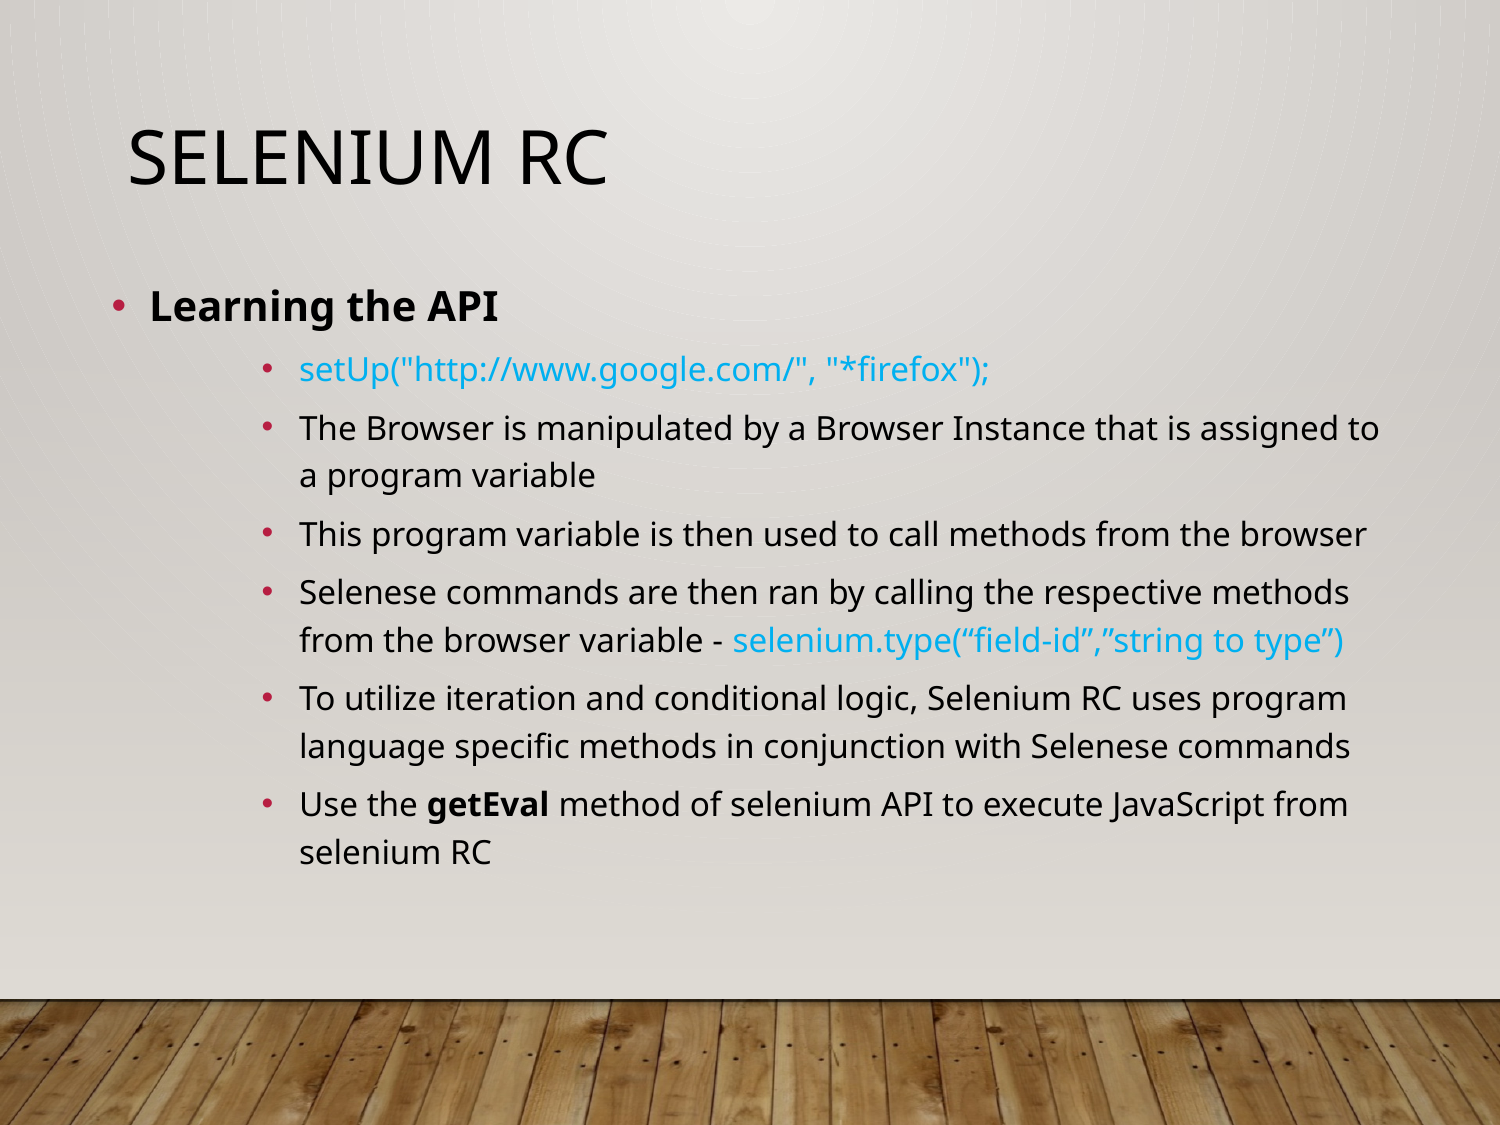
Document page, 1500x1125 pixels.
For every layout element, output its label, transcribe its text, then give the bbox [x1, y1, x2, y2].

title Selenium RC [112, 112, 1191, 225]
picture [0, 999, 1500, 1125]
list Learning the API setUp("http://www.google.com/", "*firefox"); The Browser is manipulated by a Browser Instance that is assigned to a program variable This program variable is then used to call methods from the browser Selenese commands are then ran by calling the respective methods from the browser variable - selenium.type(“field-id”,”string to type”) To utilize iteration and conditional logic, Selenium RC uses program language specific methods in conjunction with Selenese commands Use the getEval method of selenium API to execute JavaScript from selenium RC [96, 262, 1422, 922]
